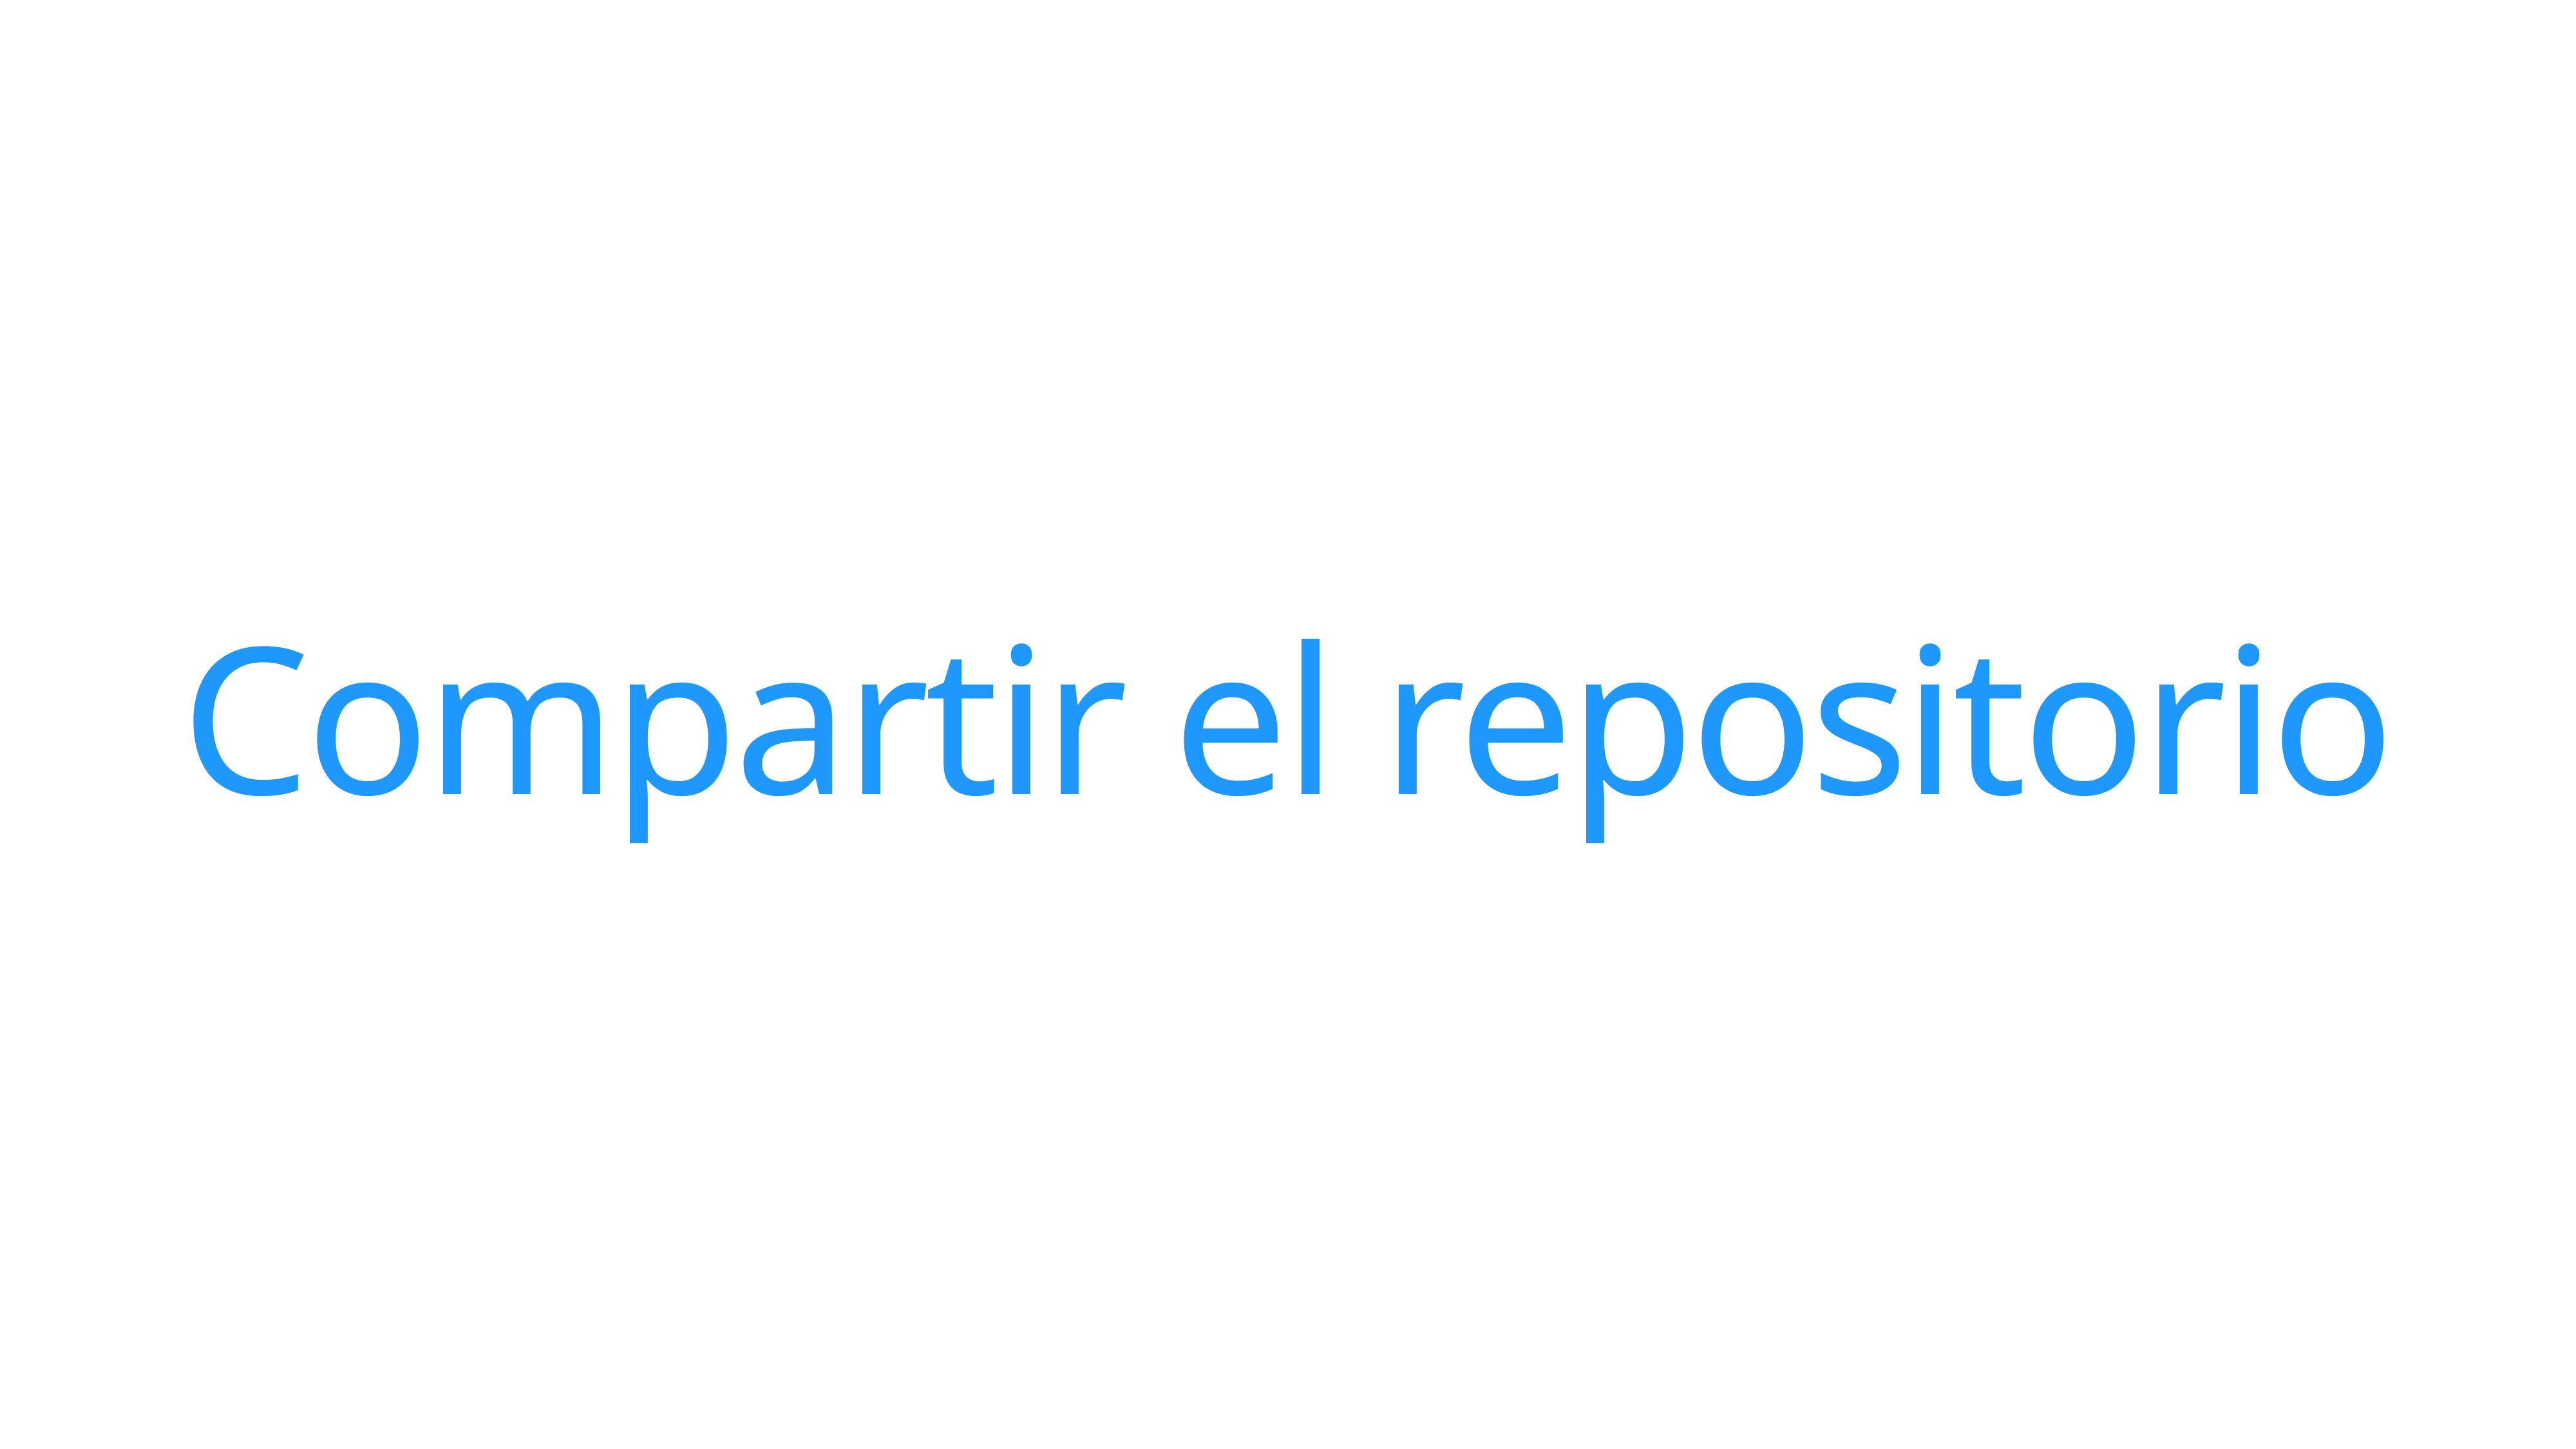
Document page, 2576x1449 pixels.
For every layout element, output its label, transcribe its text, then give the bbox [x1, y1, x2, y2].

list Compartir el repositorio [133, 365, 2443, 840]
